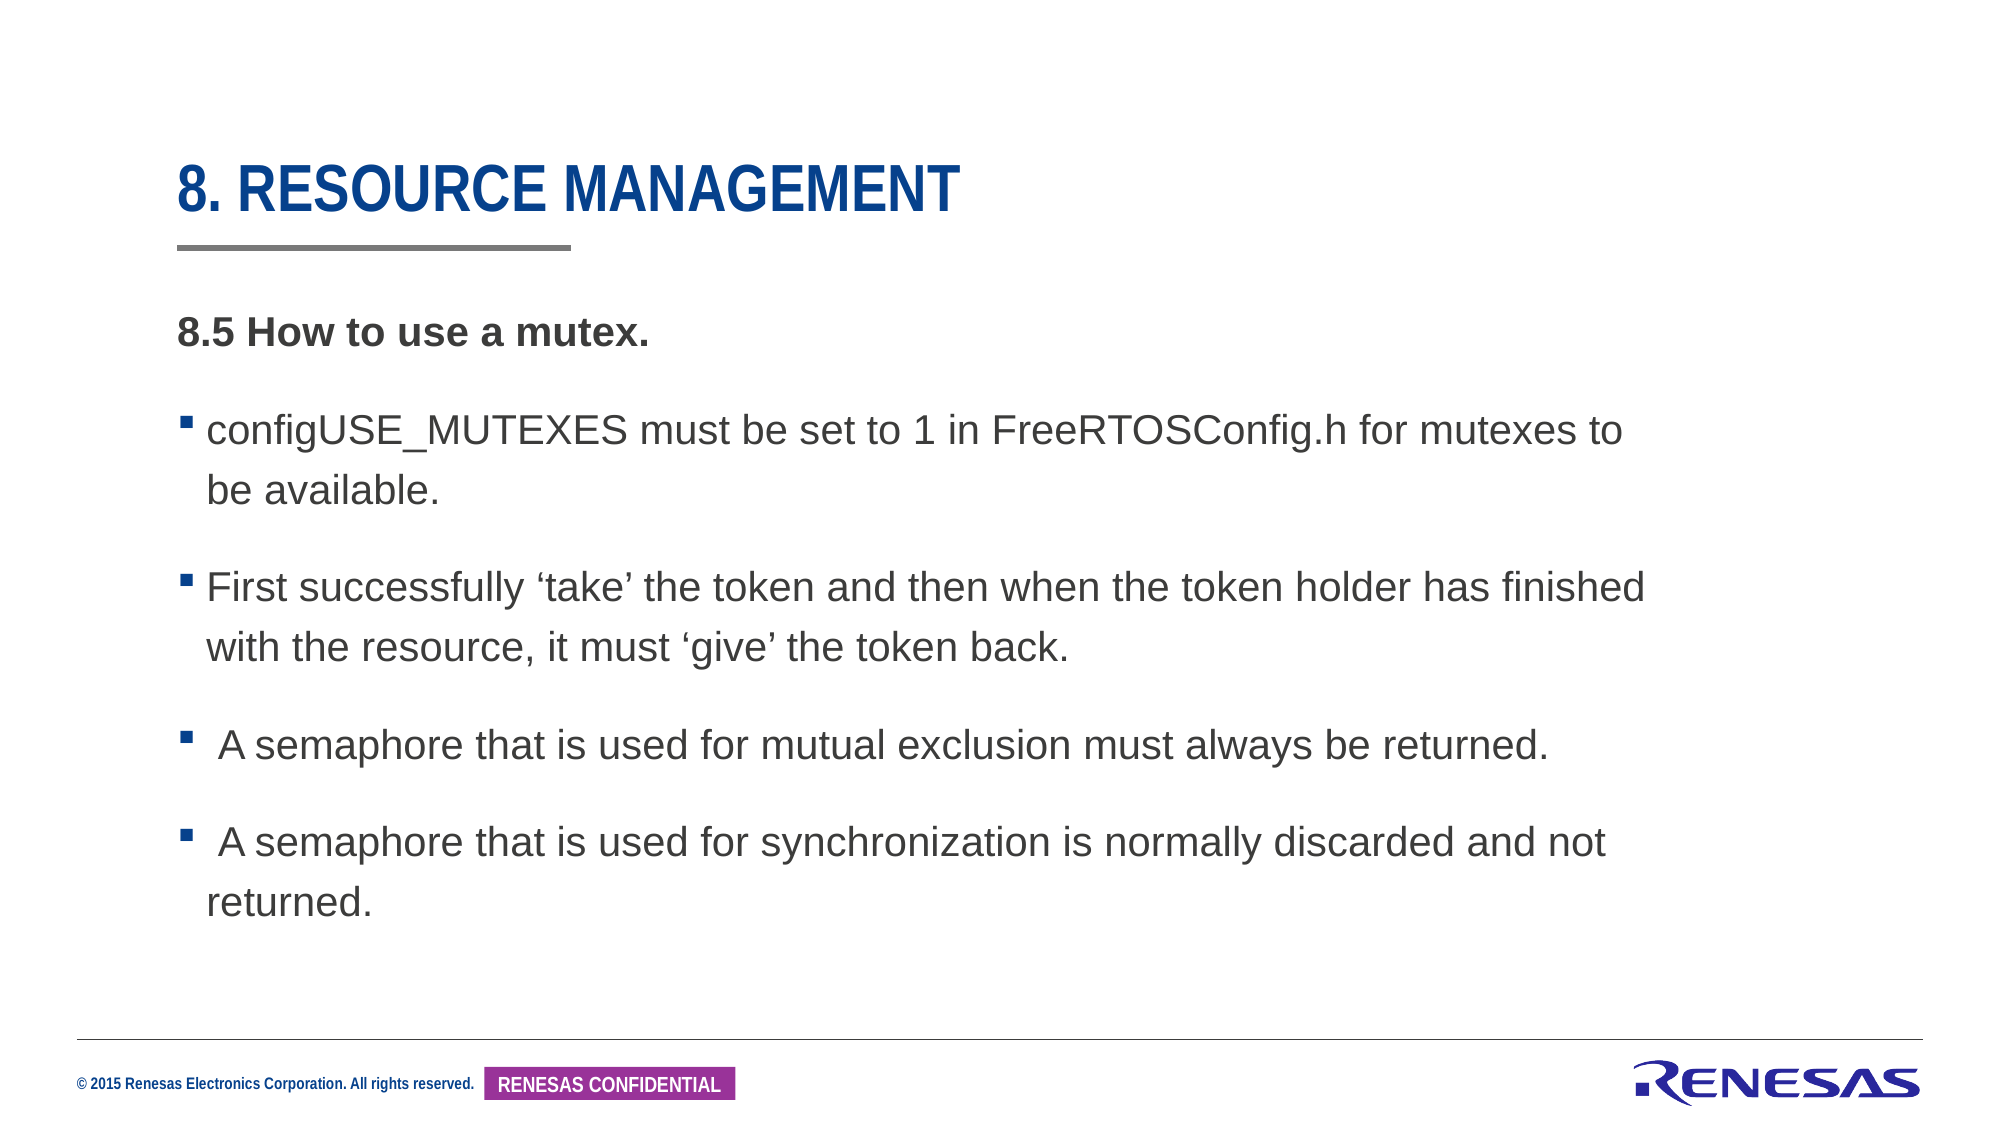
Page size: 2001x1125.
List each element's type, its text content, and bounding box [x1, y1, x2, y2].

title 8. RESOURCE MANAGEMENT [177, 153, 1575, 227]
picture [1631, 1058, 1923, 1108]
list 8.5 How to use a mutex. configUSE_MUTEXES must be set to 1 in FreeRTOSConfig.h for mutexes to be available. First successfully ‘take’ the token and then when the token holder has finished with the resource, it must ‘give’ the token back. A semaphore that is used for mutual exclusion must always be returned. A semaphore that is used for synchronization is normally discarded and not returned. [177, 295, 1654, 932]
